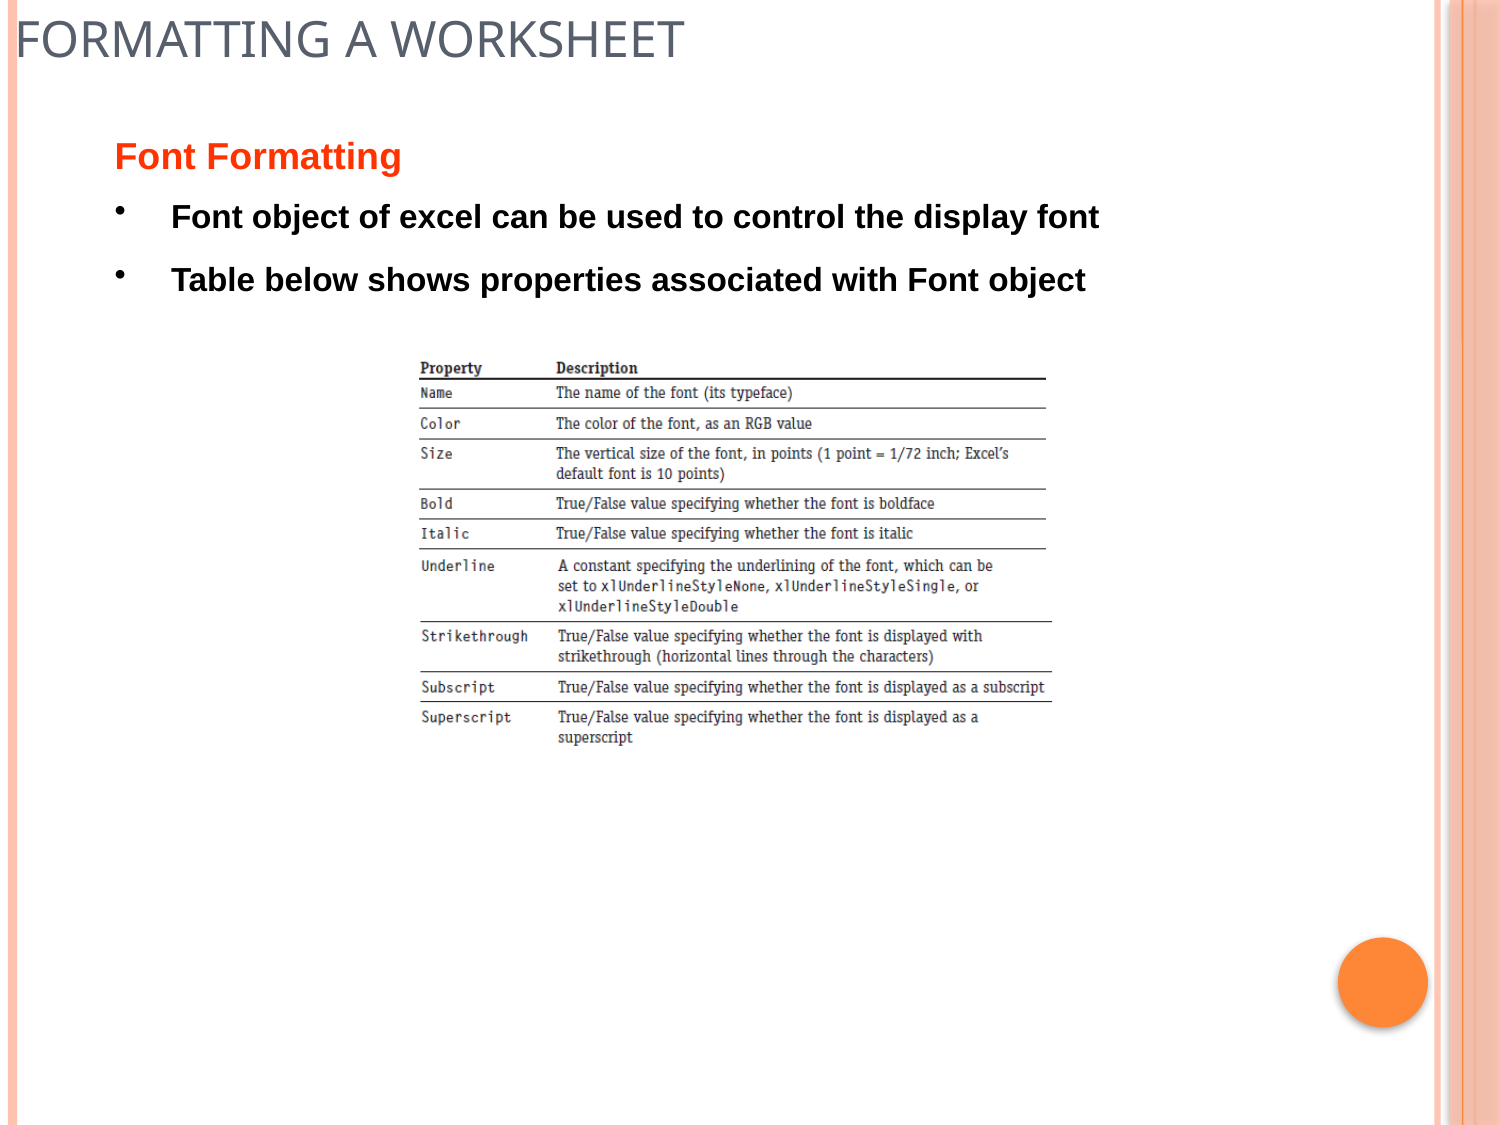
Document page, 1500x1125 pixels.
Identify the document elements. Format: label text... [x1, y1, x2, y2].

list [413, 553, 1066, 750]
slide_number 20 [1144, 1039, 1495, 1118]
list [399, 349, 1063, 560]
title Formatting a Worksheet [0, 0, 1000, 75]
text_box Font Formatting [99, 124, 1443, 187]
text_box Font object of excel can be used to control the display font Table below shows properties associated with Font object [99, 187, 1450, 975]
